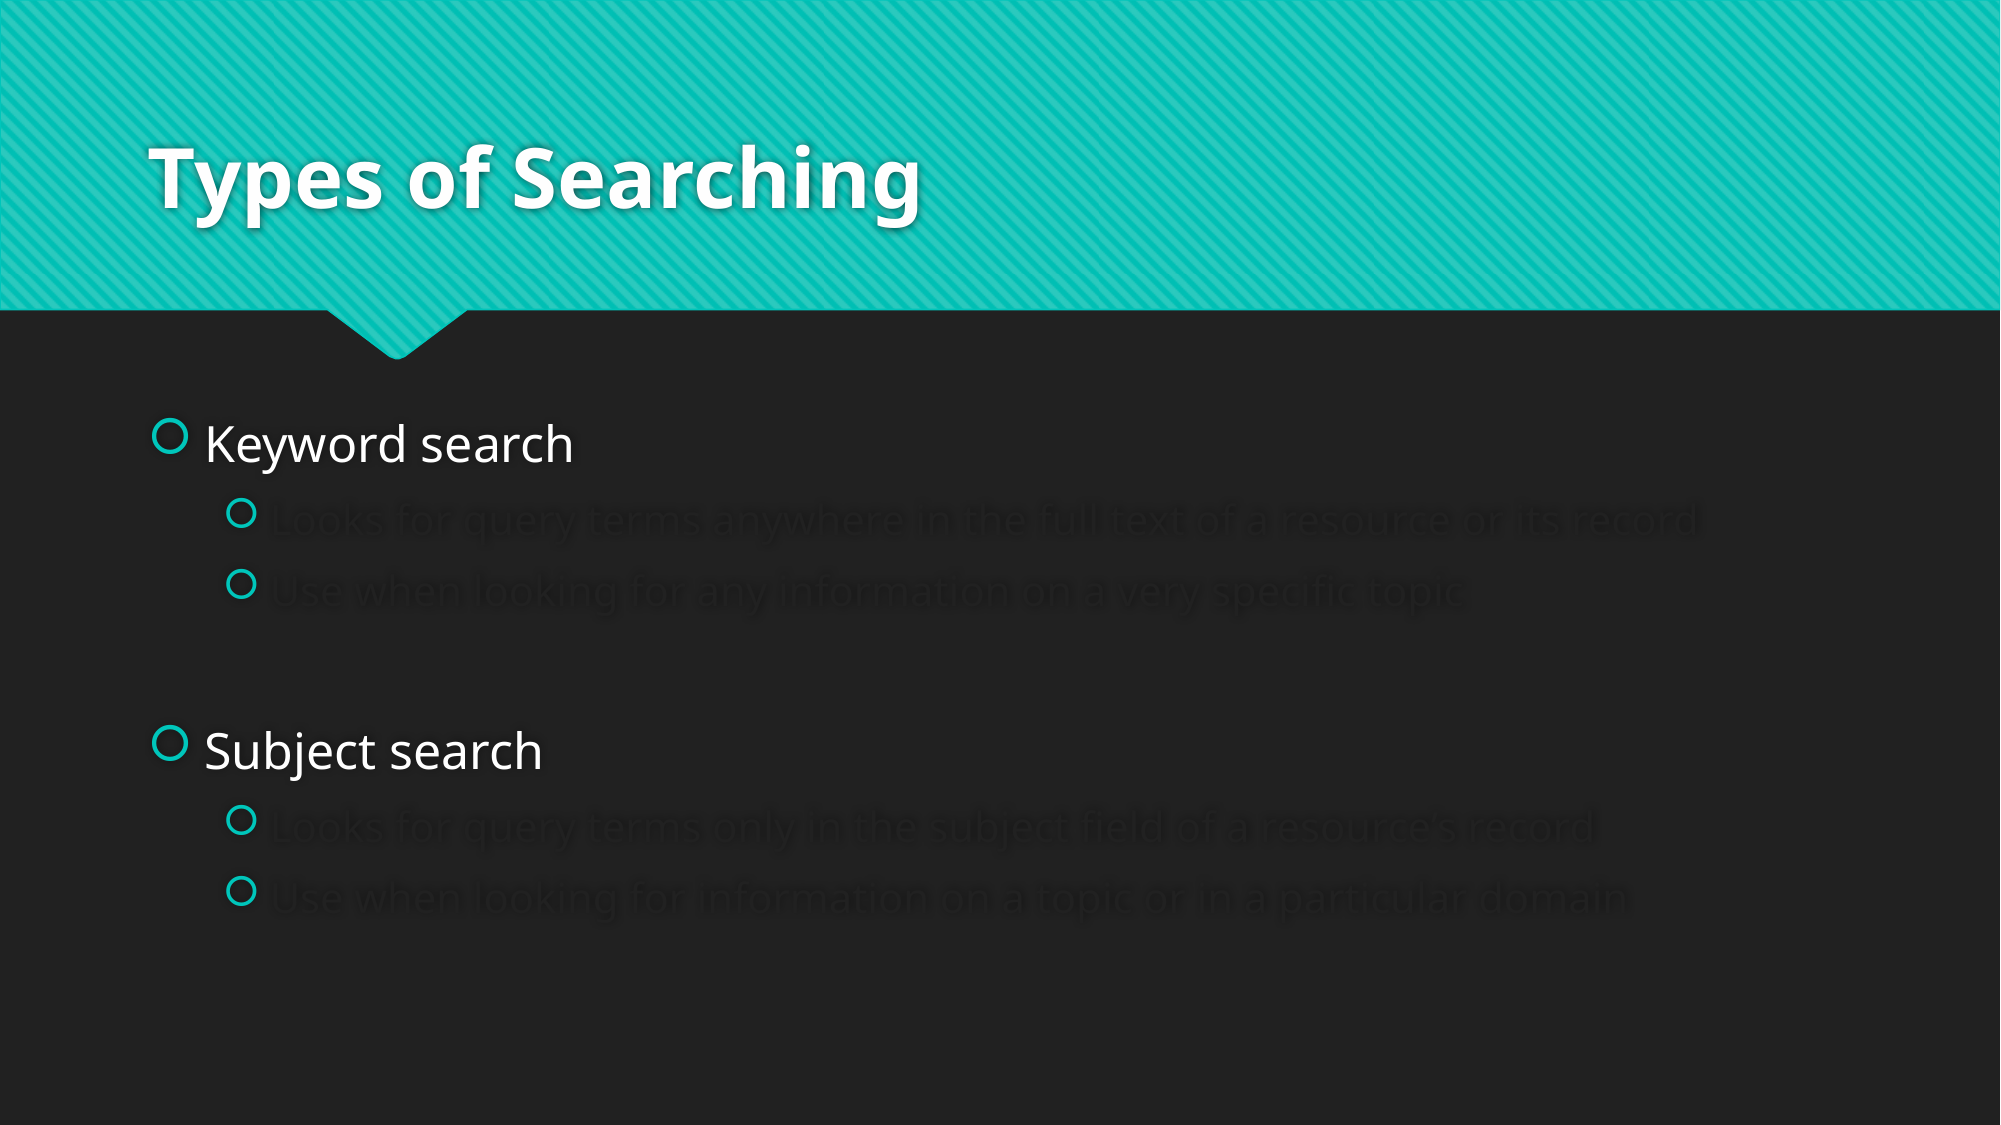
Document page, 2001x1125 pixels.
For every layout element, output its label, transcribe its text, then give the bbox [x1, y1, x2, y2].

title Types of Searching [132, 73, 1868, 233]
list Keyword search Looks for query terms anywhere in the full text of a resource or its record Use when looking for any information on a very specific topic Subject search Looks for query terms only in the subject field of a resource’s record Use when looking for information on a topic or in a particular domain [132, 324, 1865, 1092]
